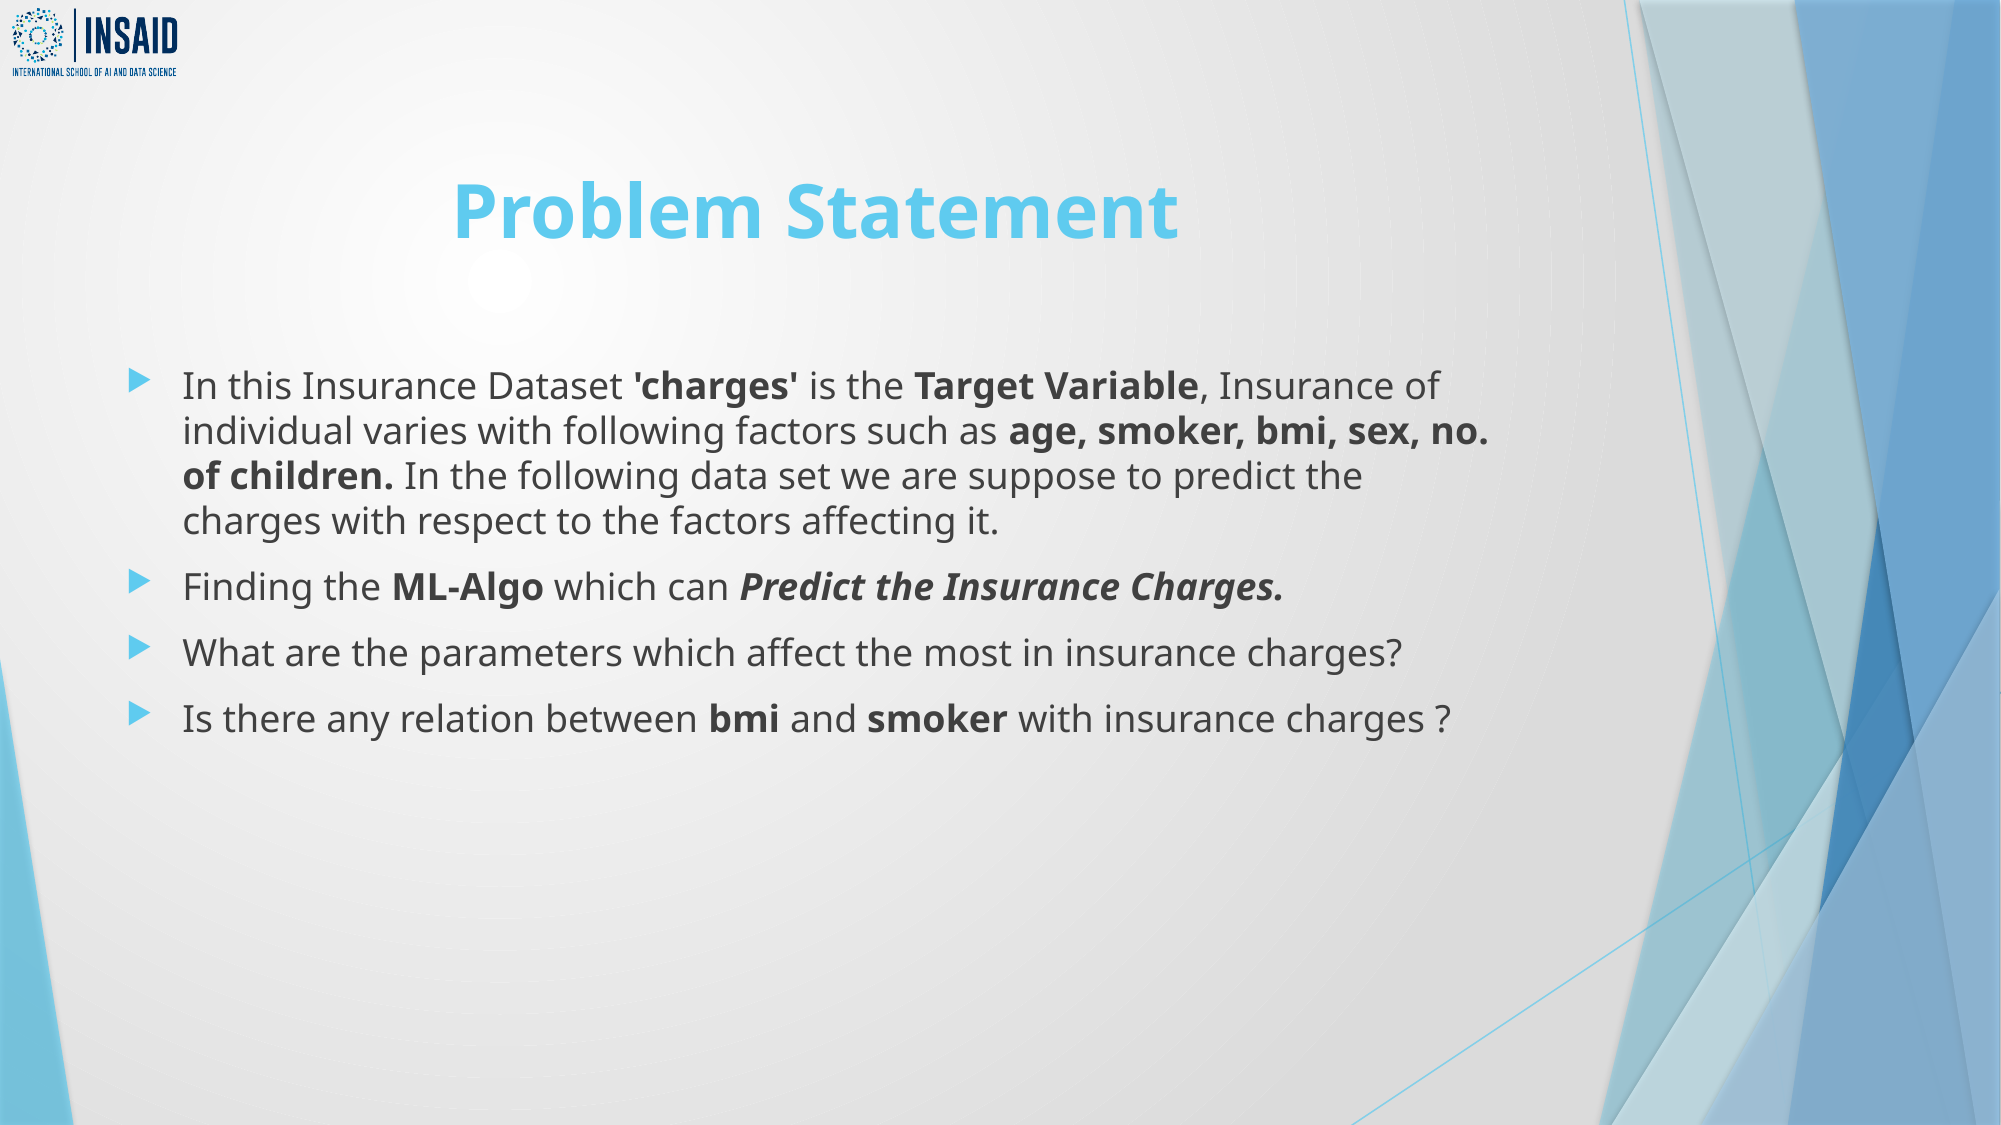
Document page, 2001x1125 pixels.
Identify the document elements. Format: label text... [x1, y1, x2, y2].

list In this Insurance Dataset 'charges' is the Target Variable, Insurance of individual varies with following factors such as age, smoker, bmi, sex, no. of children. In the following data set we are suppose to predict the charges with respect to the factors affecting it. Finding the ML-Algo which can Predict the Insurance Charges. What are the parameters which affect the most in insurance charges? Is there any relation between bmi and smoker with insurance charges ? [111, 354, 1522, 992]
title Problem Statement [111, 99, 1522, 317]
picture [0, 0, 189, 86]
